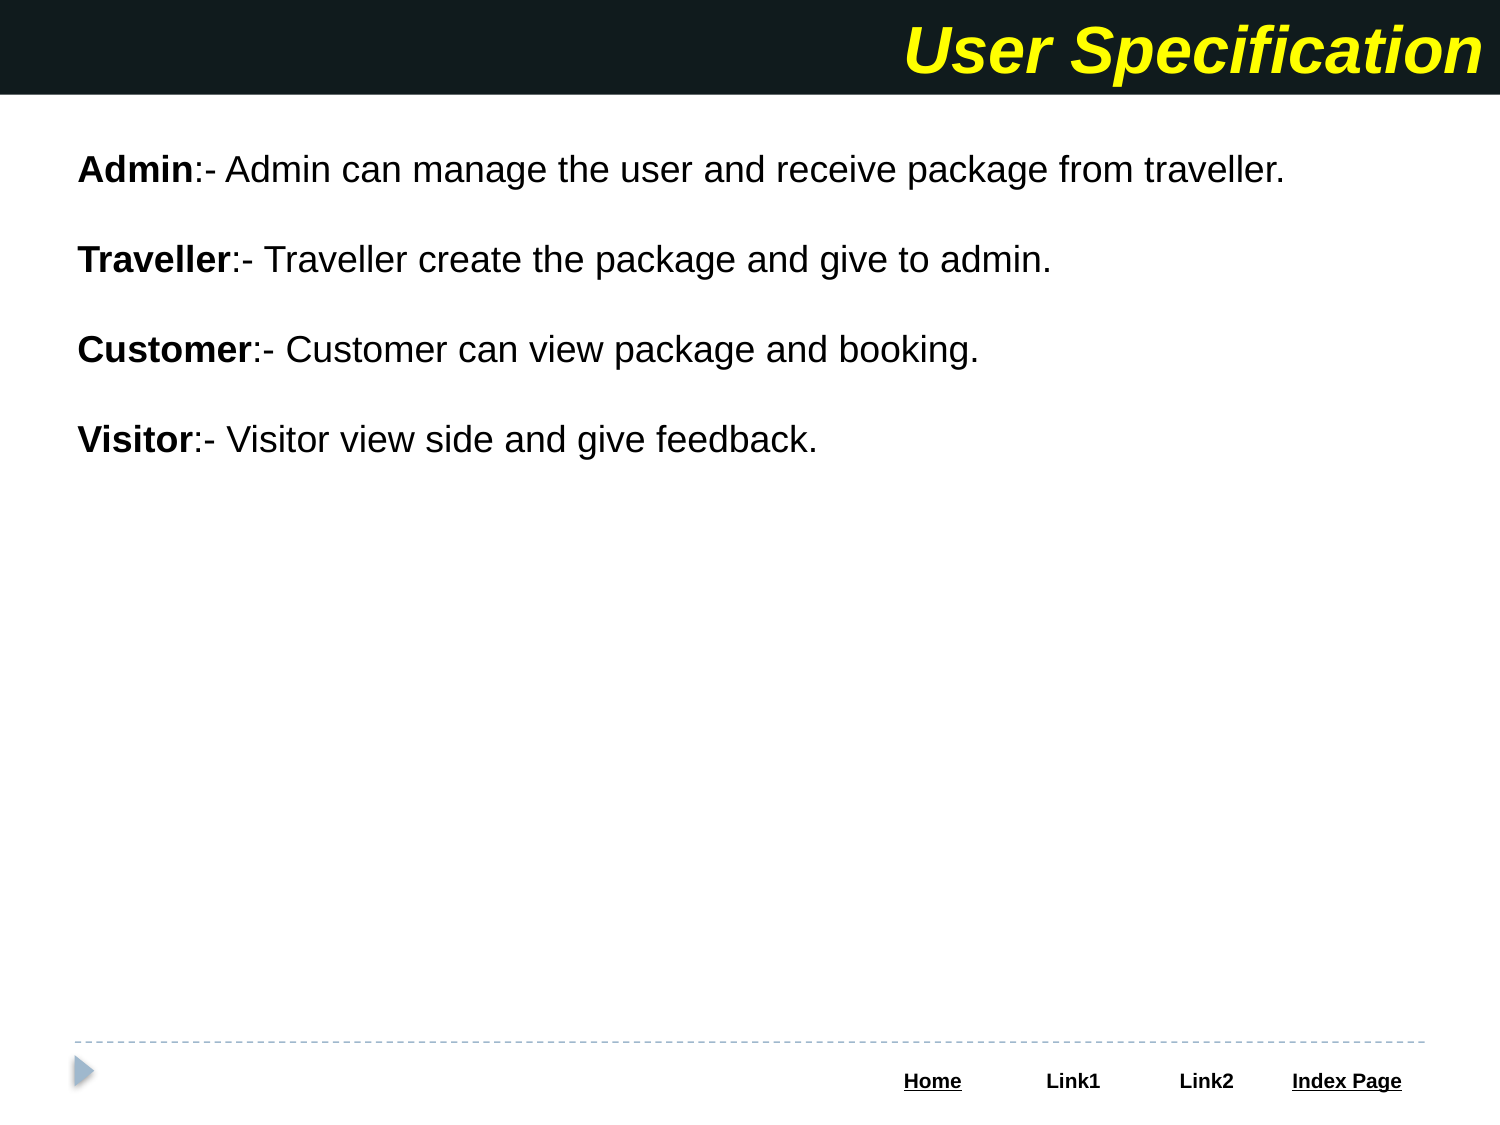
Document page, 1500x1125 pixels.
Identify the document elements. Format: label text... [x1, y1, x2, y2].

text_box Admin:- Admin can manage the user and receive package from traveller. Traveller:- Traveller create the package and give to admin. Customer:- Customer can view package and booking. Visitor:- Visitor view side and give feedback. [62, 137, 1438, 468]
text_box User Specification [0, 0, 1500, 95]
